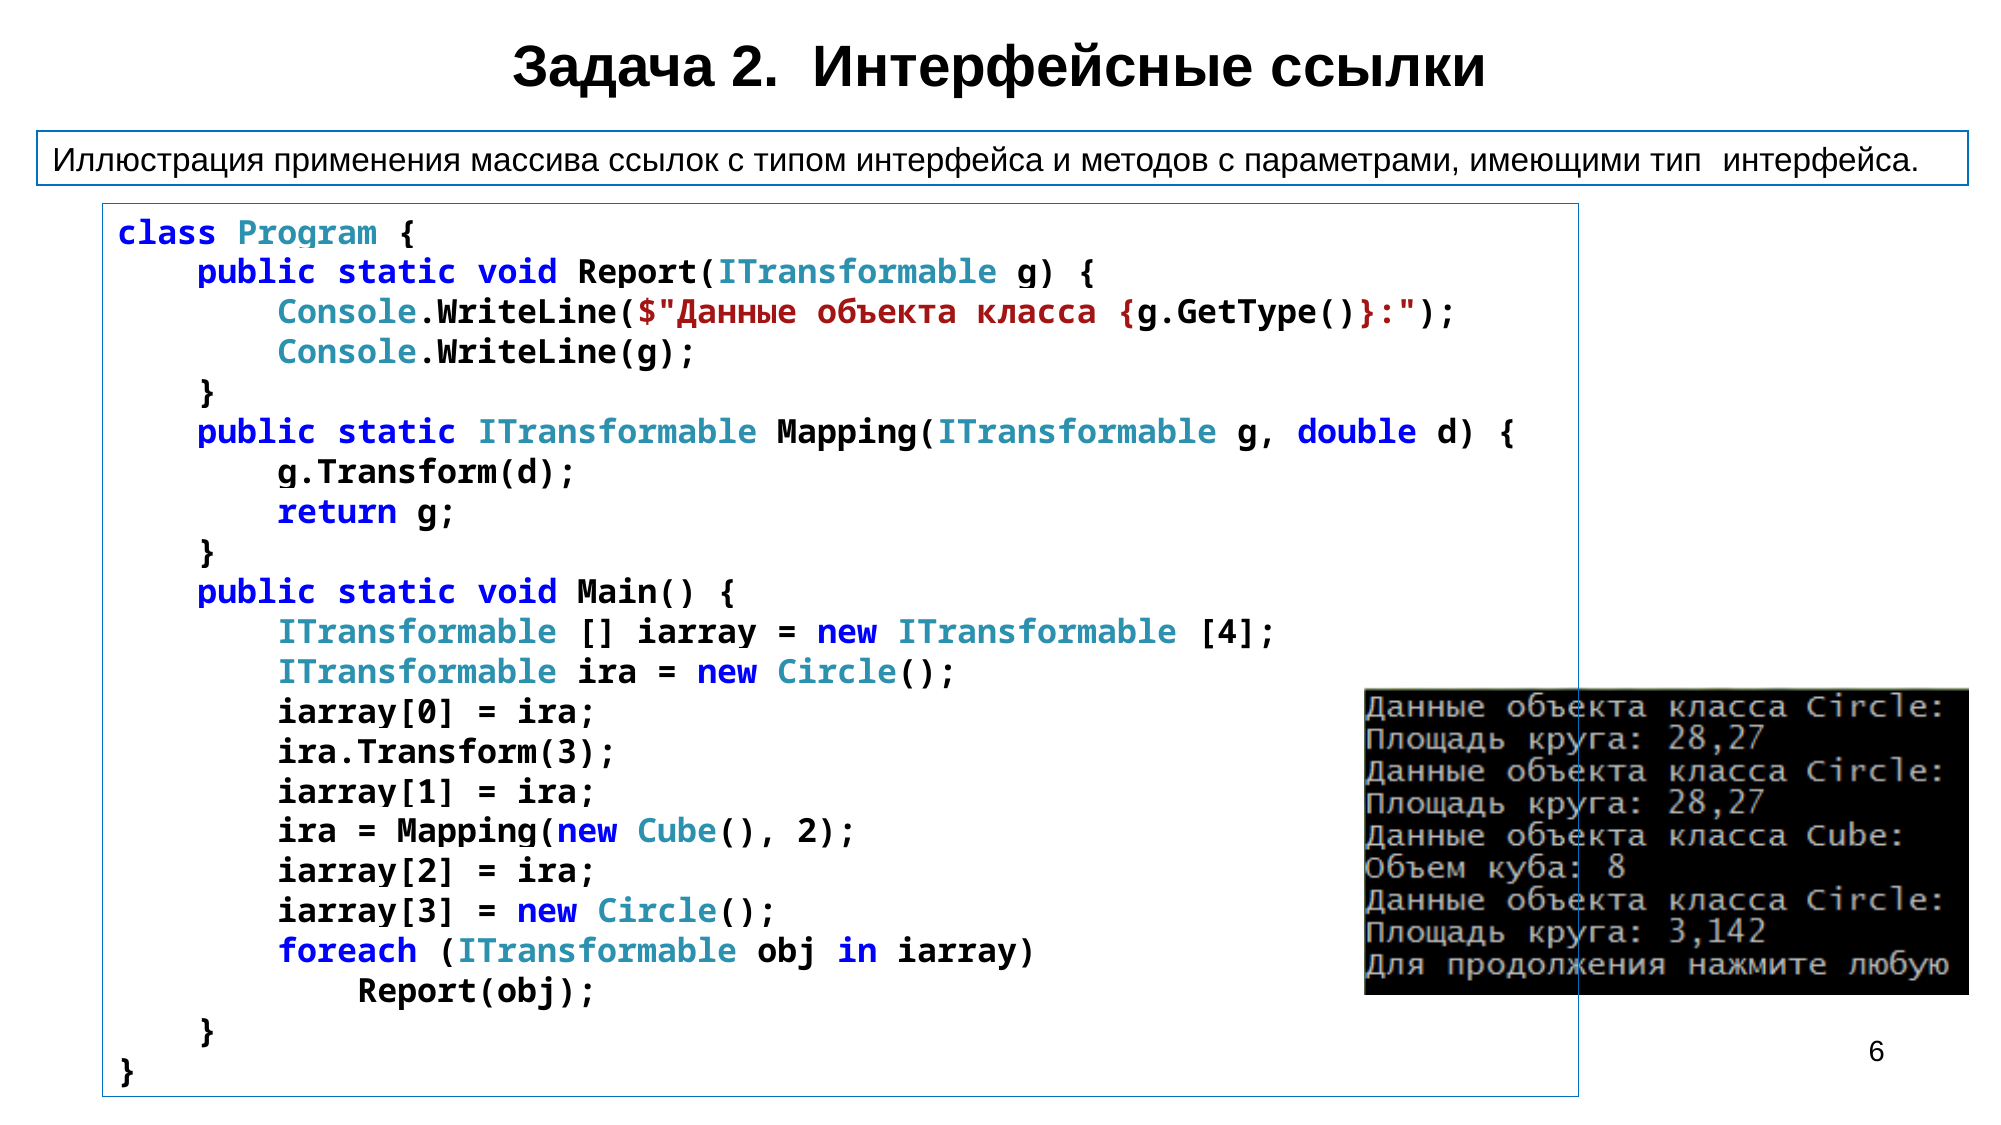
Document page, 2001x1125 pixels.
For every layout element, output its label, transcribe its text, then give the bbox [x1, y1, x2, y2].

picture [1364, 687, 1969, 995]
text_box Иллюстрация применения массива ссылок с типом интерфейса и методов с параметрами, имеющими тип интерфейса. [37, 130, 1969, 186]
text_box class Program { public static void Report(ITransformable g) { Console.WriteLine($"Данные объекта класса {g.GetType()}:"); Console.WriteLine(g); } public static ITransformable Mapping(ITransformable g, double d) { g.Transform(d); return g; } public static void Main() { ITransformable [] iarray = new ITransformable [4]; ITransformable ira = new Circle(); iarray[0] = ira; ira.Transform(3); iarray[1] = ira; ira = Mapping(new Cube(), 2); iarray[2] = ira; iarray[3] = new Circle(); foreach (ITransformable obj in iarray) Report(obj); } } [102, 203, 1579, 1097]
slide_number 6 [1433, 1024, 1901, 1103]
title Задача 2. Интерфейсные ссылки [324, 0, 1675, 127]
